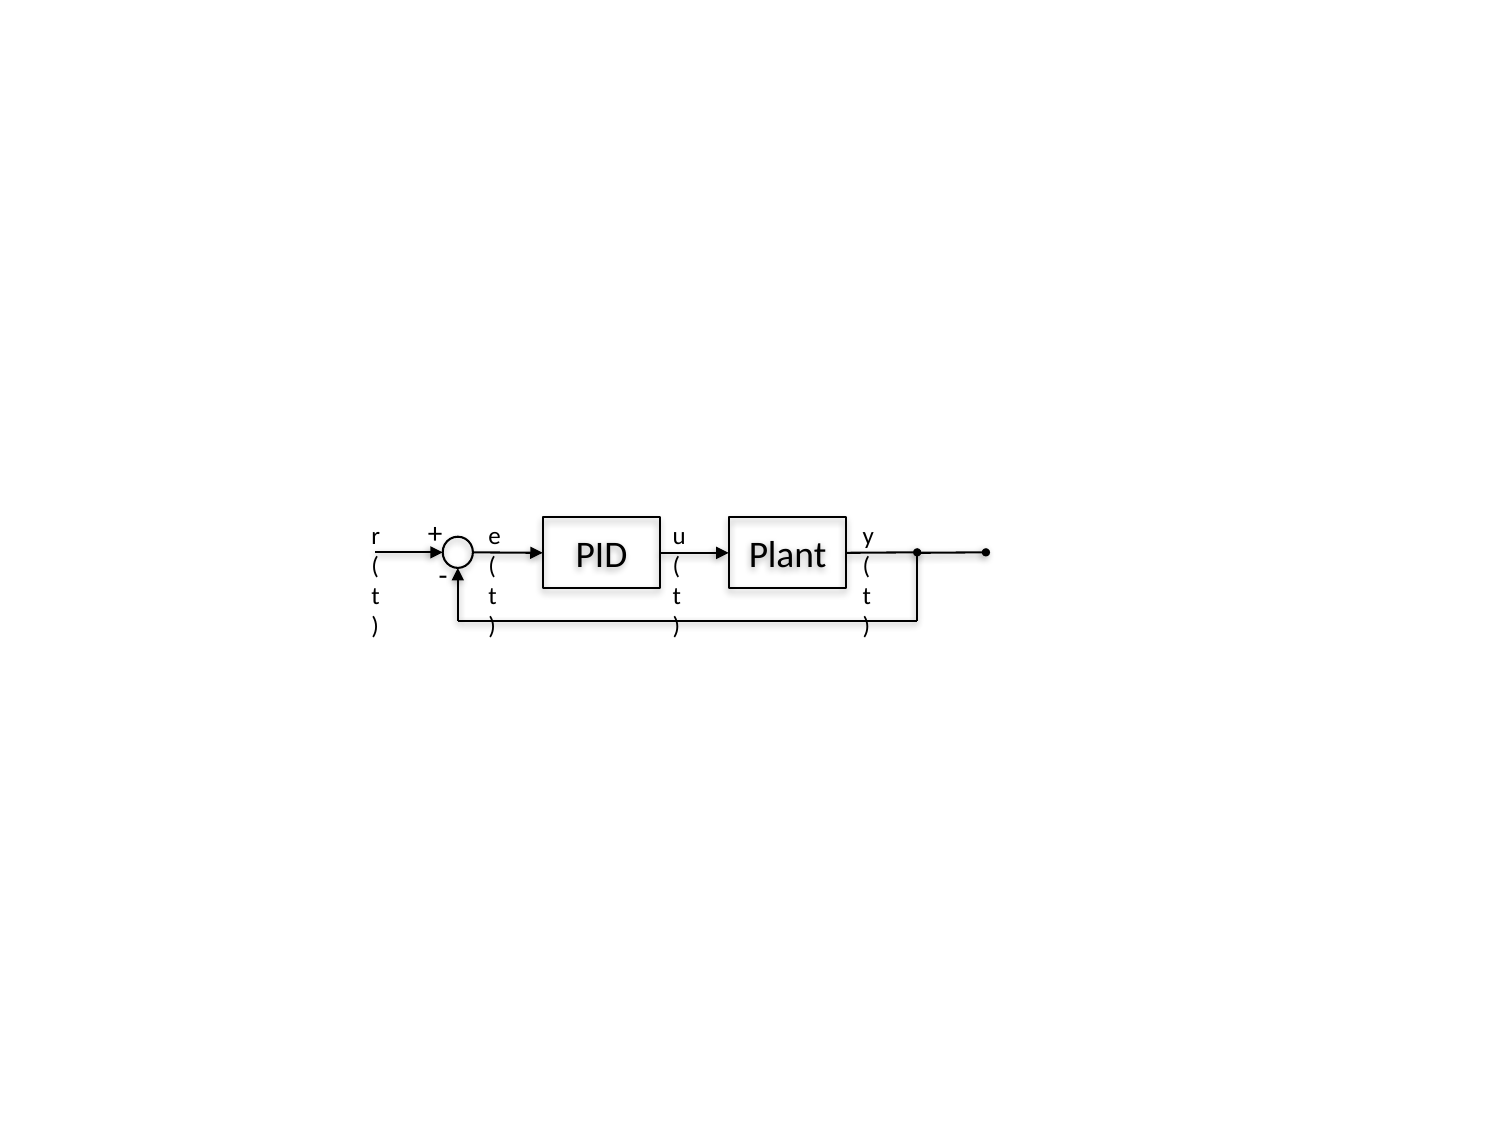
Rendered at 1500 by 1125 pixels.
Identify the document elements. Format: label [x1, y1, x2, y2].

text_box [360, 507, 987, 622]
